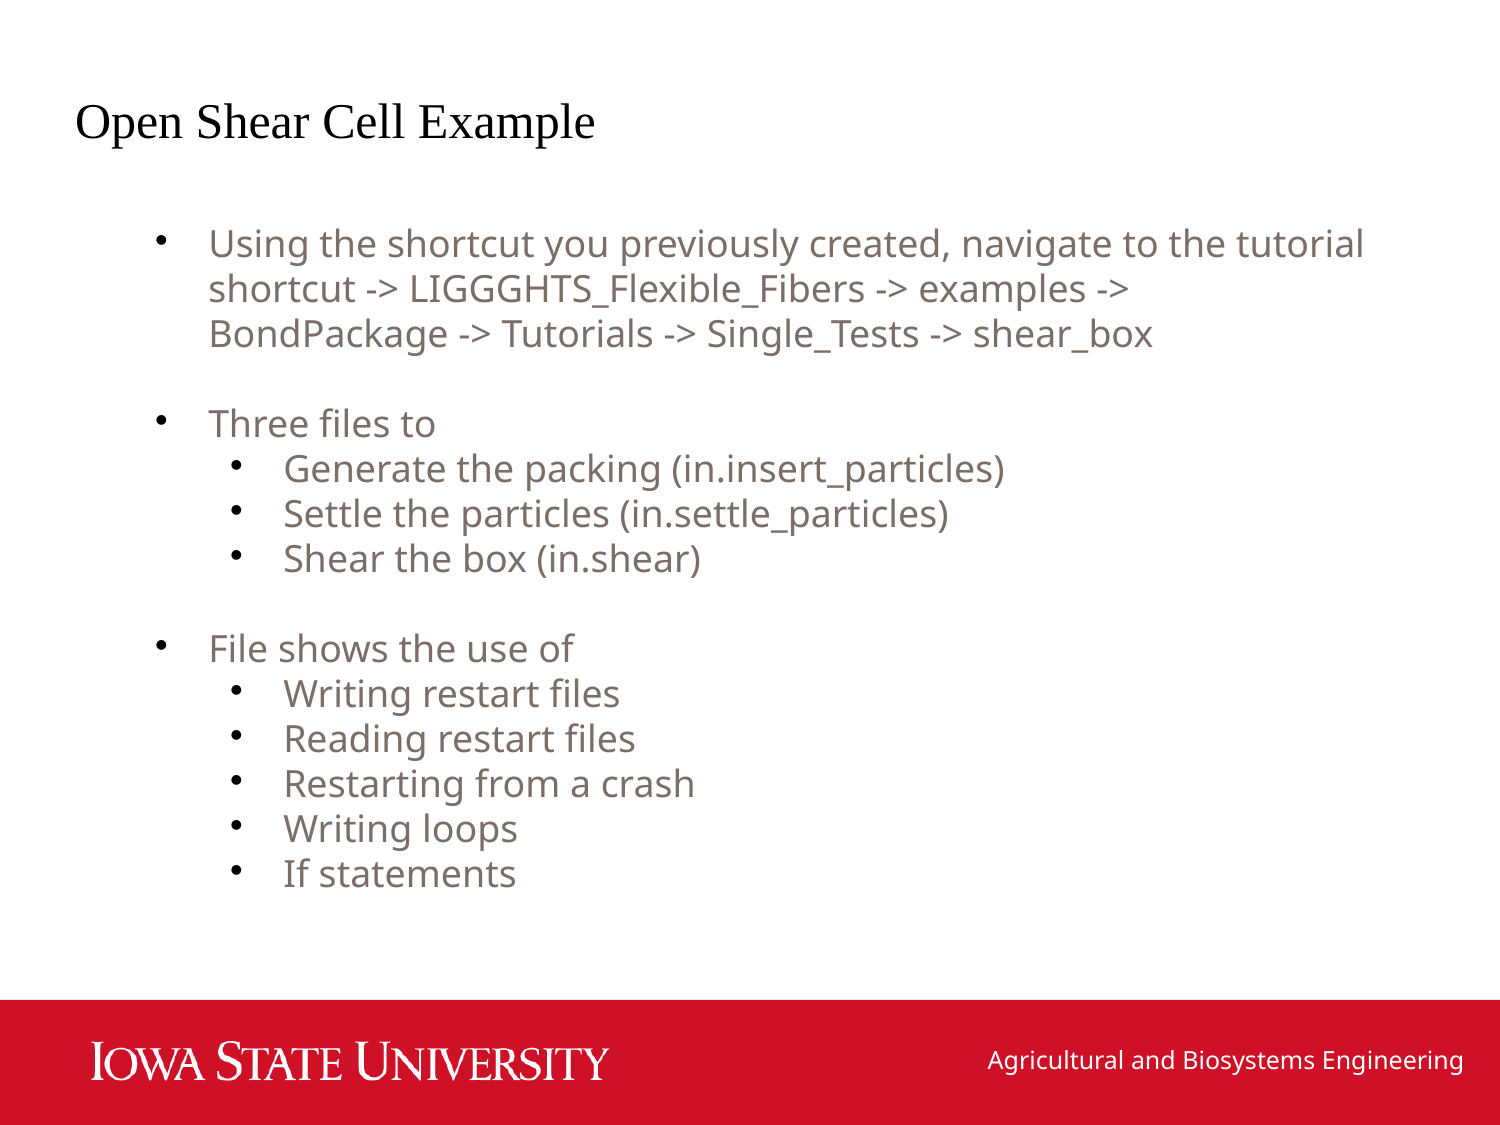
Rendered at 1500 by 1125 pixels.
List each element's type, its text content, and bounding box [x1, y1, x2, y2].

text_box Using the shortcut you previously created, navigate to the tutorial shortcut -> LIGGGHTS_Flexible_Fibers -> examples -> BondPackage -> Tutorials -> Single_Tests -> shear_box Three files to Generate the packing (in.insert_particles) Settle the particles (in.settle_particles) Shear the box (in.shear) File shows the use of Writing restart files Reading restart files Restarting from a crash Writing loops If statements [137, 174, 1374, 953]
text_box Open Shear Cell Example [75, 24, 1350, 213]
picture [75, 1024, 625, 1100]
